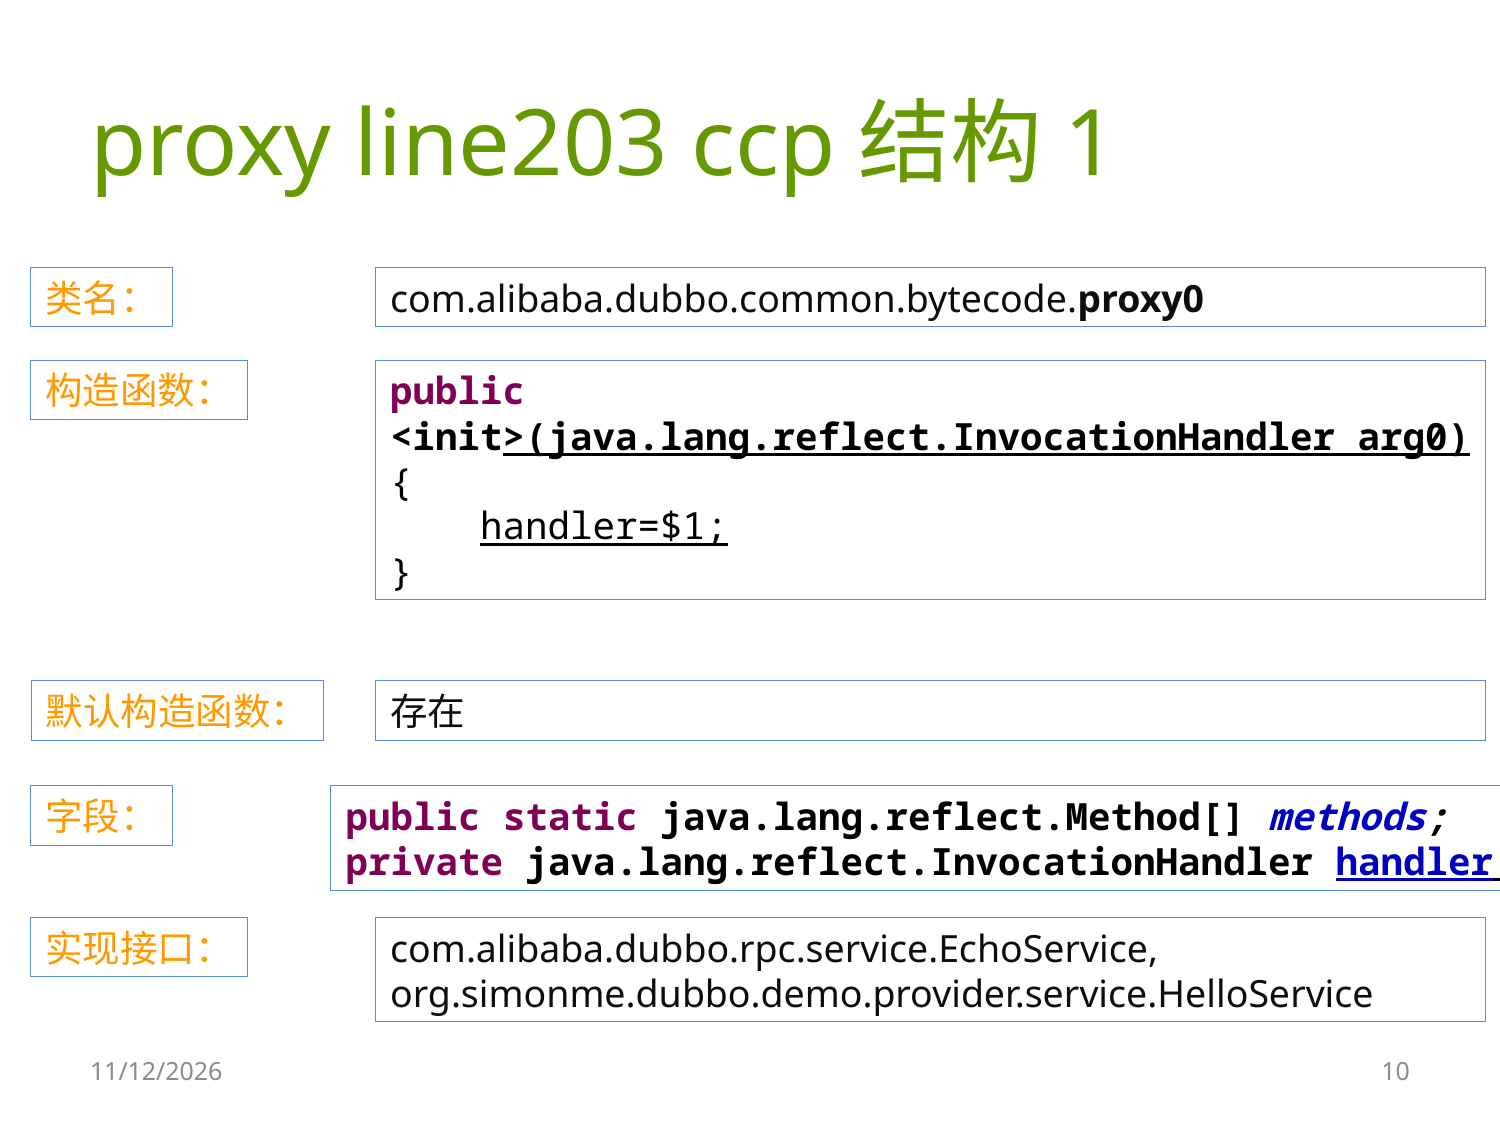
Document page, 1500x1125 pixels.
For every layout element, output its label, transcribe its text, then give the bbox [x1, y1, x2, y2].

text_box 存在 [375, 680, 1486, 741]
text_box public <init>(java.lang.reflect.InvocationHandler arg0) { handler=$1; } [375, 360, 1486, 600]
text_box 类名： [30, 267, 173, 327]
text_box 实现接口： [30, 917, 248, 977]
text_box com.alibaba.dubbo.common.bytecode.proxy0 [375, 267, 1486, 327]
title proxy line203 ccp结构1 [75, 45, 1425, 233]
text_box 字段： [30, 785, 173, 846]
slide_number 10 [1074, 1042, 1425, 1103]
text_box 构造函数： [30, 360, 248, 420]
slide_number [75, 1042, 425, 1103]
text_box public static java.lang.reflect.Method[] methods; private java.lang.reflect.InvocationHandler handler; [330, 785, 1500, 891]
text_box 默认构造函数： [31, 680, 324, 741]
text_box com.alibaba.dubbo.rpc.service.EchoService, org.simonme.dubbo.demo.provider.service.HelloService [375, 917, 1486, 1022]
